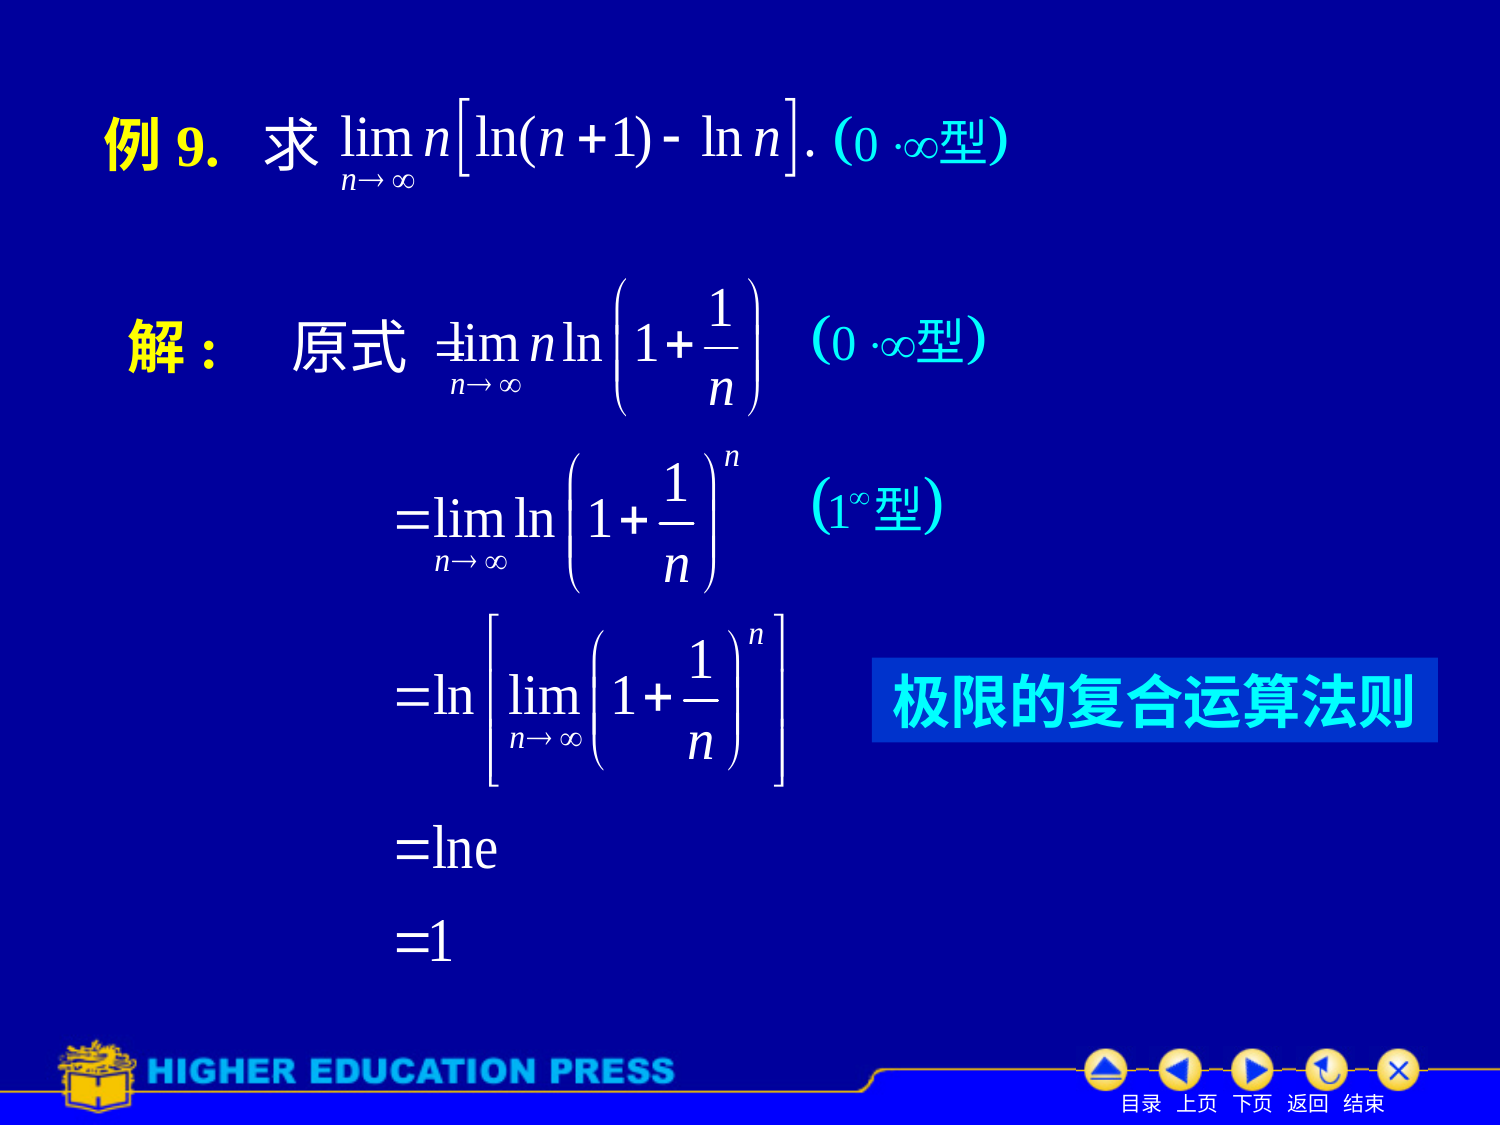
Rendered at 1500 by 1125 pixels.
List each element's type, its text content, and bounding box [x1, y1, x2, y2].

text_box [805, 306, 990, 390]
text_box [382, 604, 804, 797]
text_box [805, 470, 948, 562]
text_box 解: 原式 = [112, 302, 441, 388]
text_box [827, 107, 1012, 191]
text_box 极限的复合运算法则 [871, 657, 1438, 743]
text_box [441, 267, 778, 428]
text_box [382, 810, 510, 976]
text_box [332, 93, 825, 206]
title 例9. 求 [74, 92, 351, 194]
picture [0, 0, 1500, 1125]
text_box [382, 427, 749, 604]
